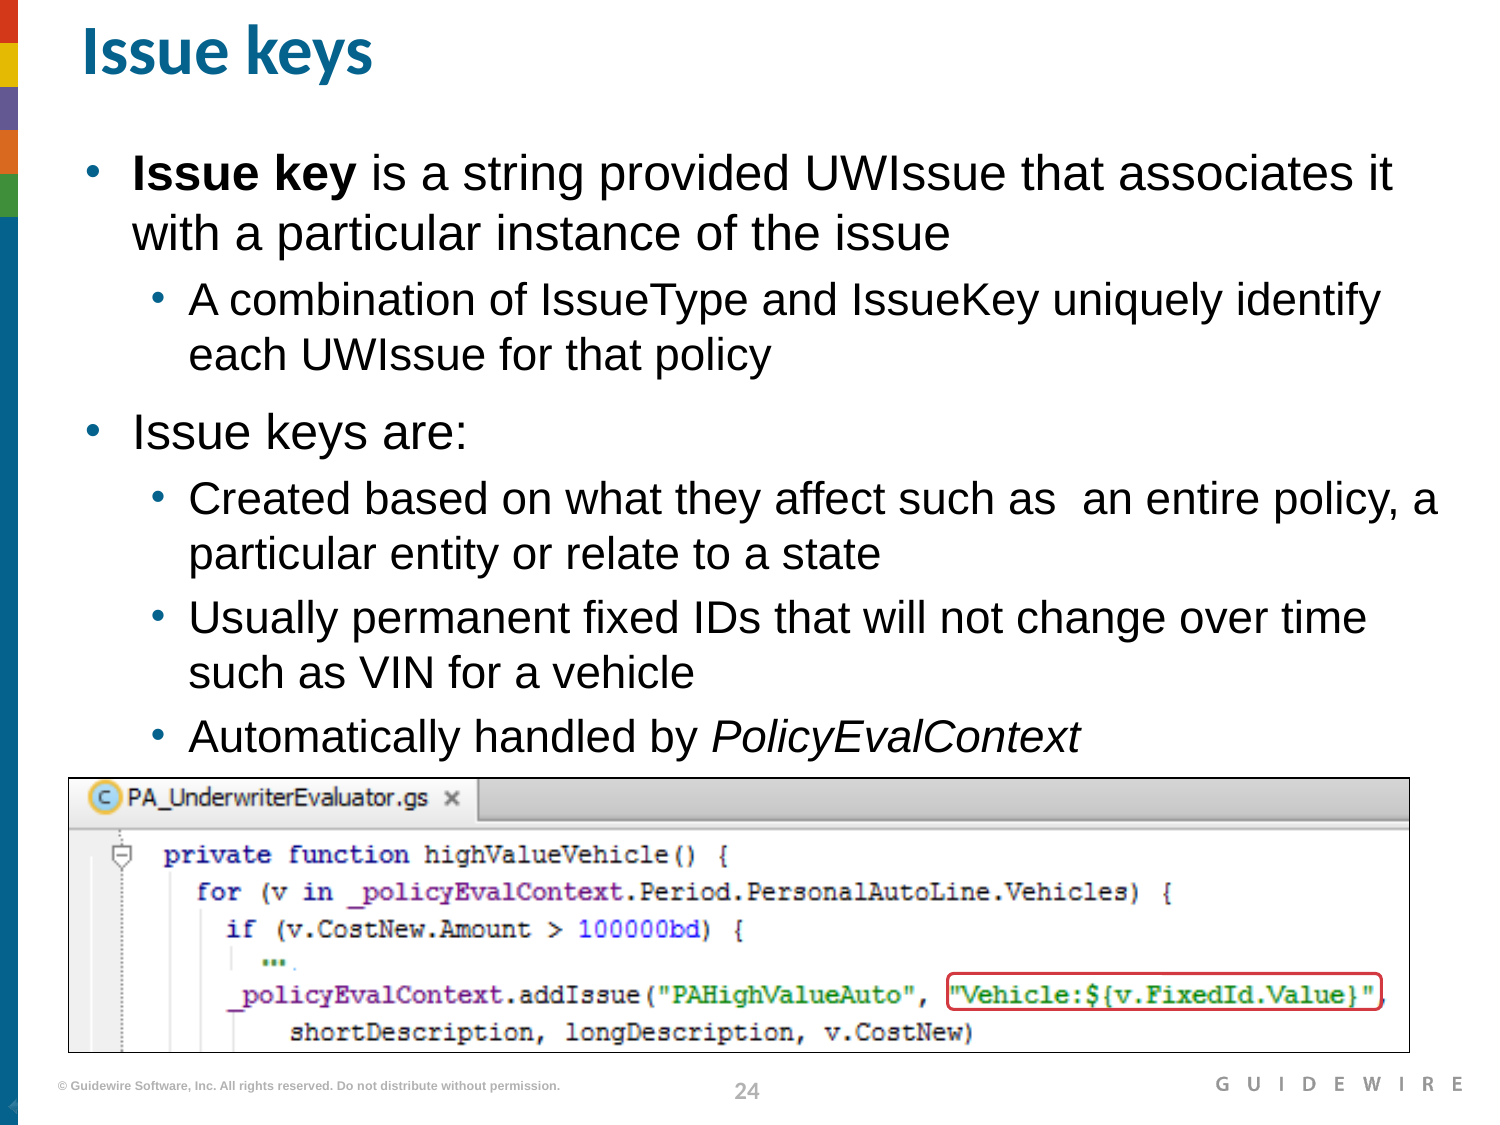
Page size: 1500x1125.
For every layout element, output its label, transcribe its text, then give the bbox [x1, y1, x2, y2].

title Issue keys [81, 19, 1446, 142]
picture [1215, 1073, 1480, 1096]
picture [10, 1101, 18, 1111]
list Issue key is a string provided UWIssue that associates it with a particular instance of the issue A combination of IssueType and IssueKey uniquely identify each UWIssue for that policy Issue keys are: Created based on what they affect such as an entire policy, a particular entity or relate to a state Usually permanent fixed IDs that will not change over time such as VIN for a vehicle Automatically handled by PolicyEvalContext [85, 140, 1450, 1041]
picture [0, 0, 18, 216]
picture [69, 778, 1409, 1052]
